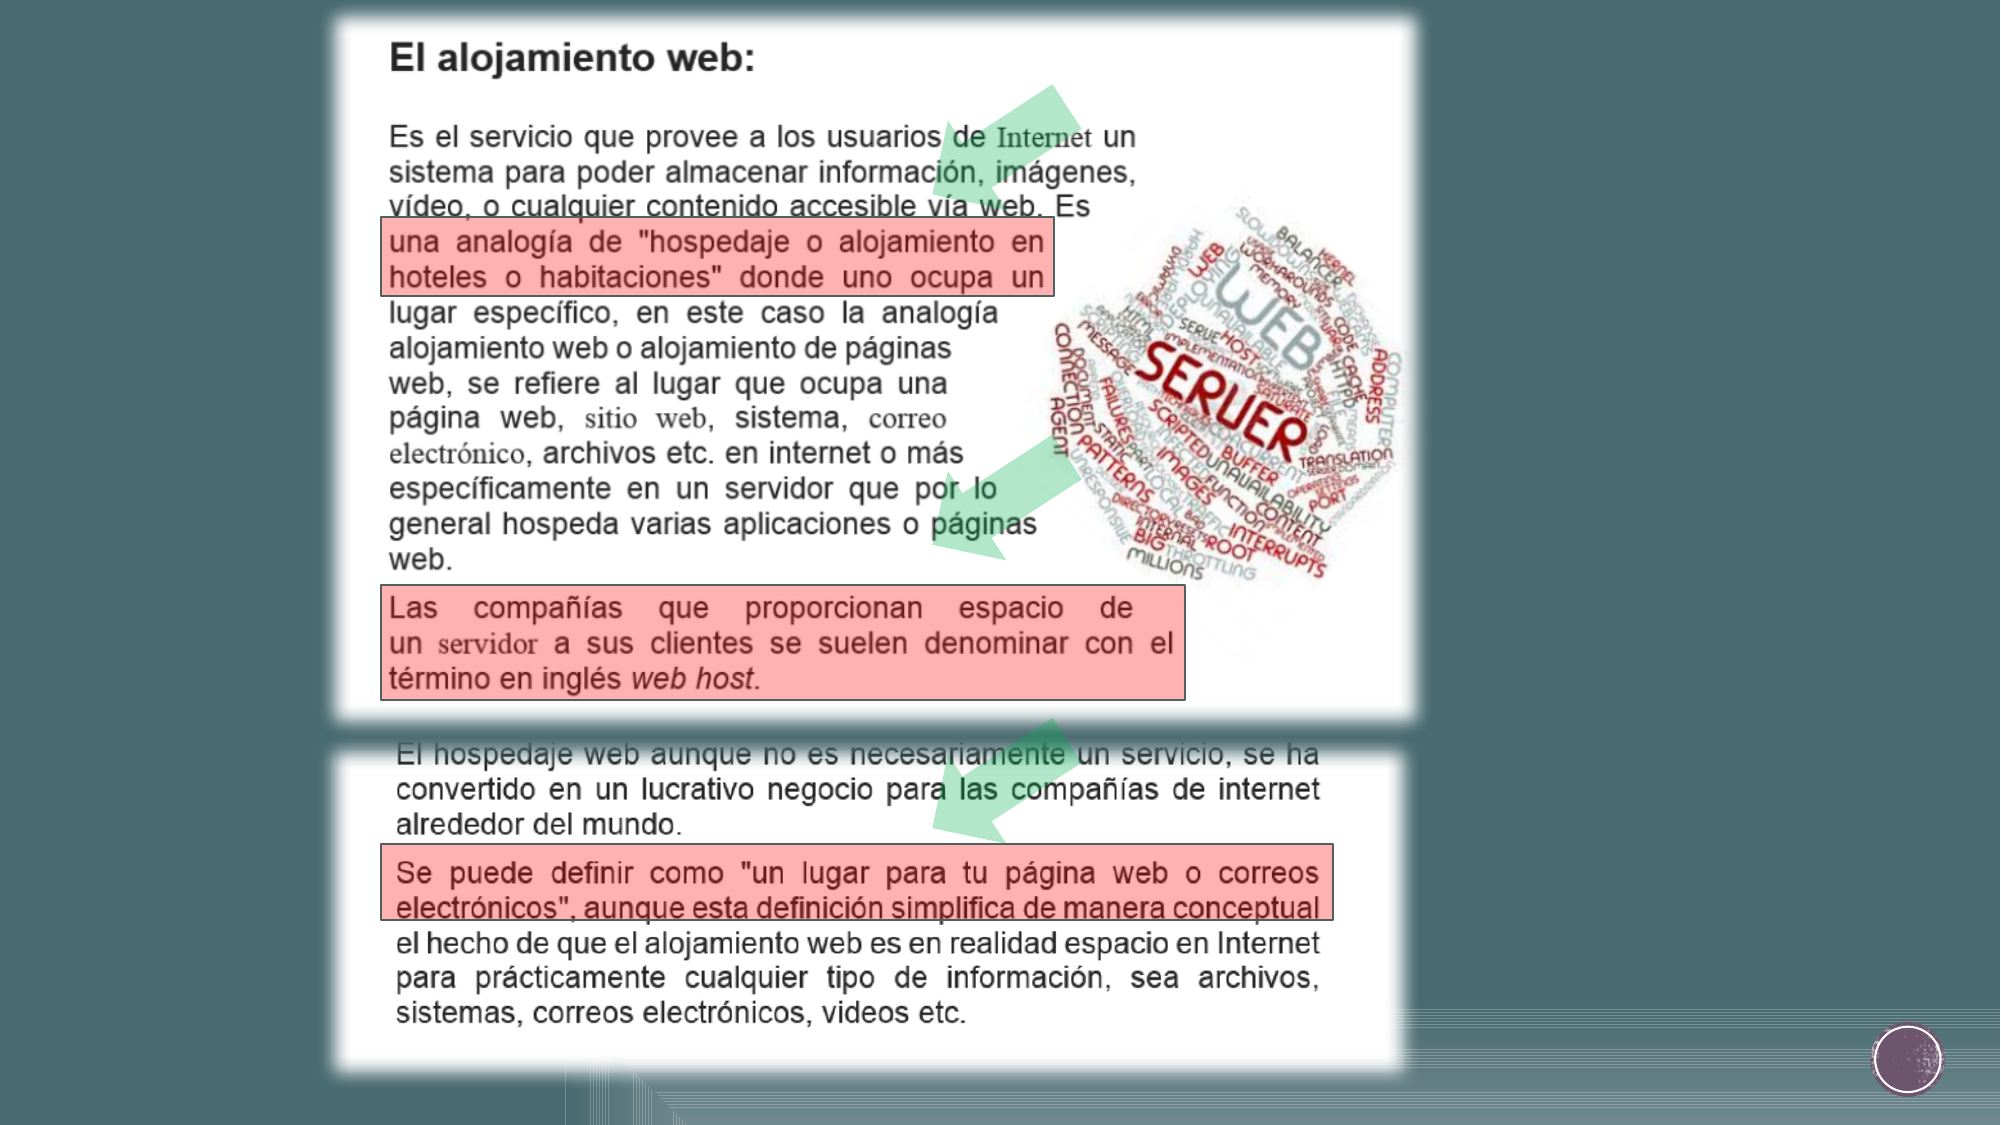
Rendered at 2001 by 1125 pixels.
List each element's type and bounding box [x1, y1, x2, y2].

picture [319, 1, 1433, 1087]
